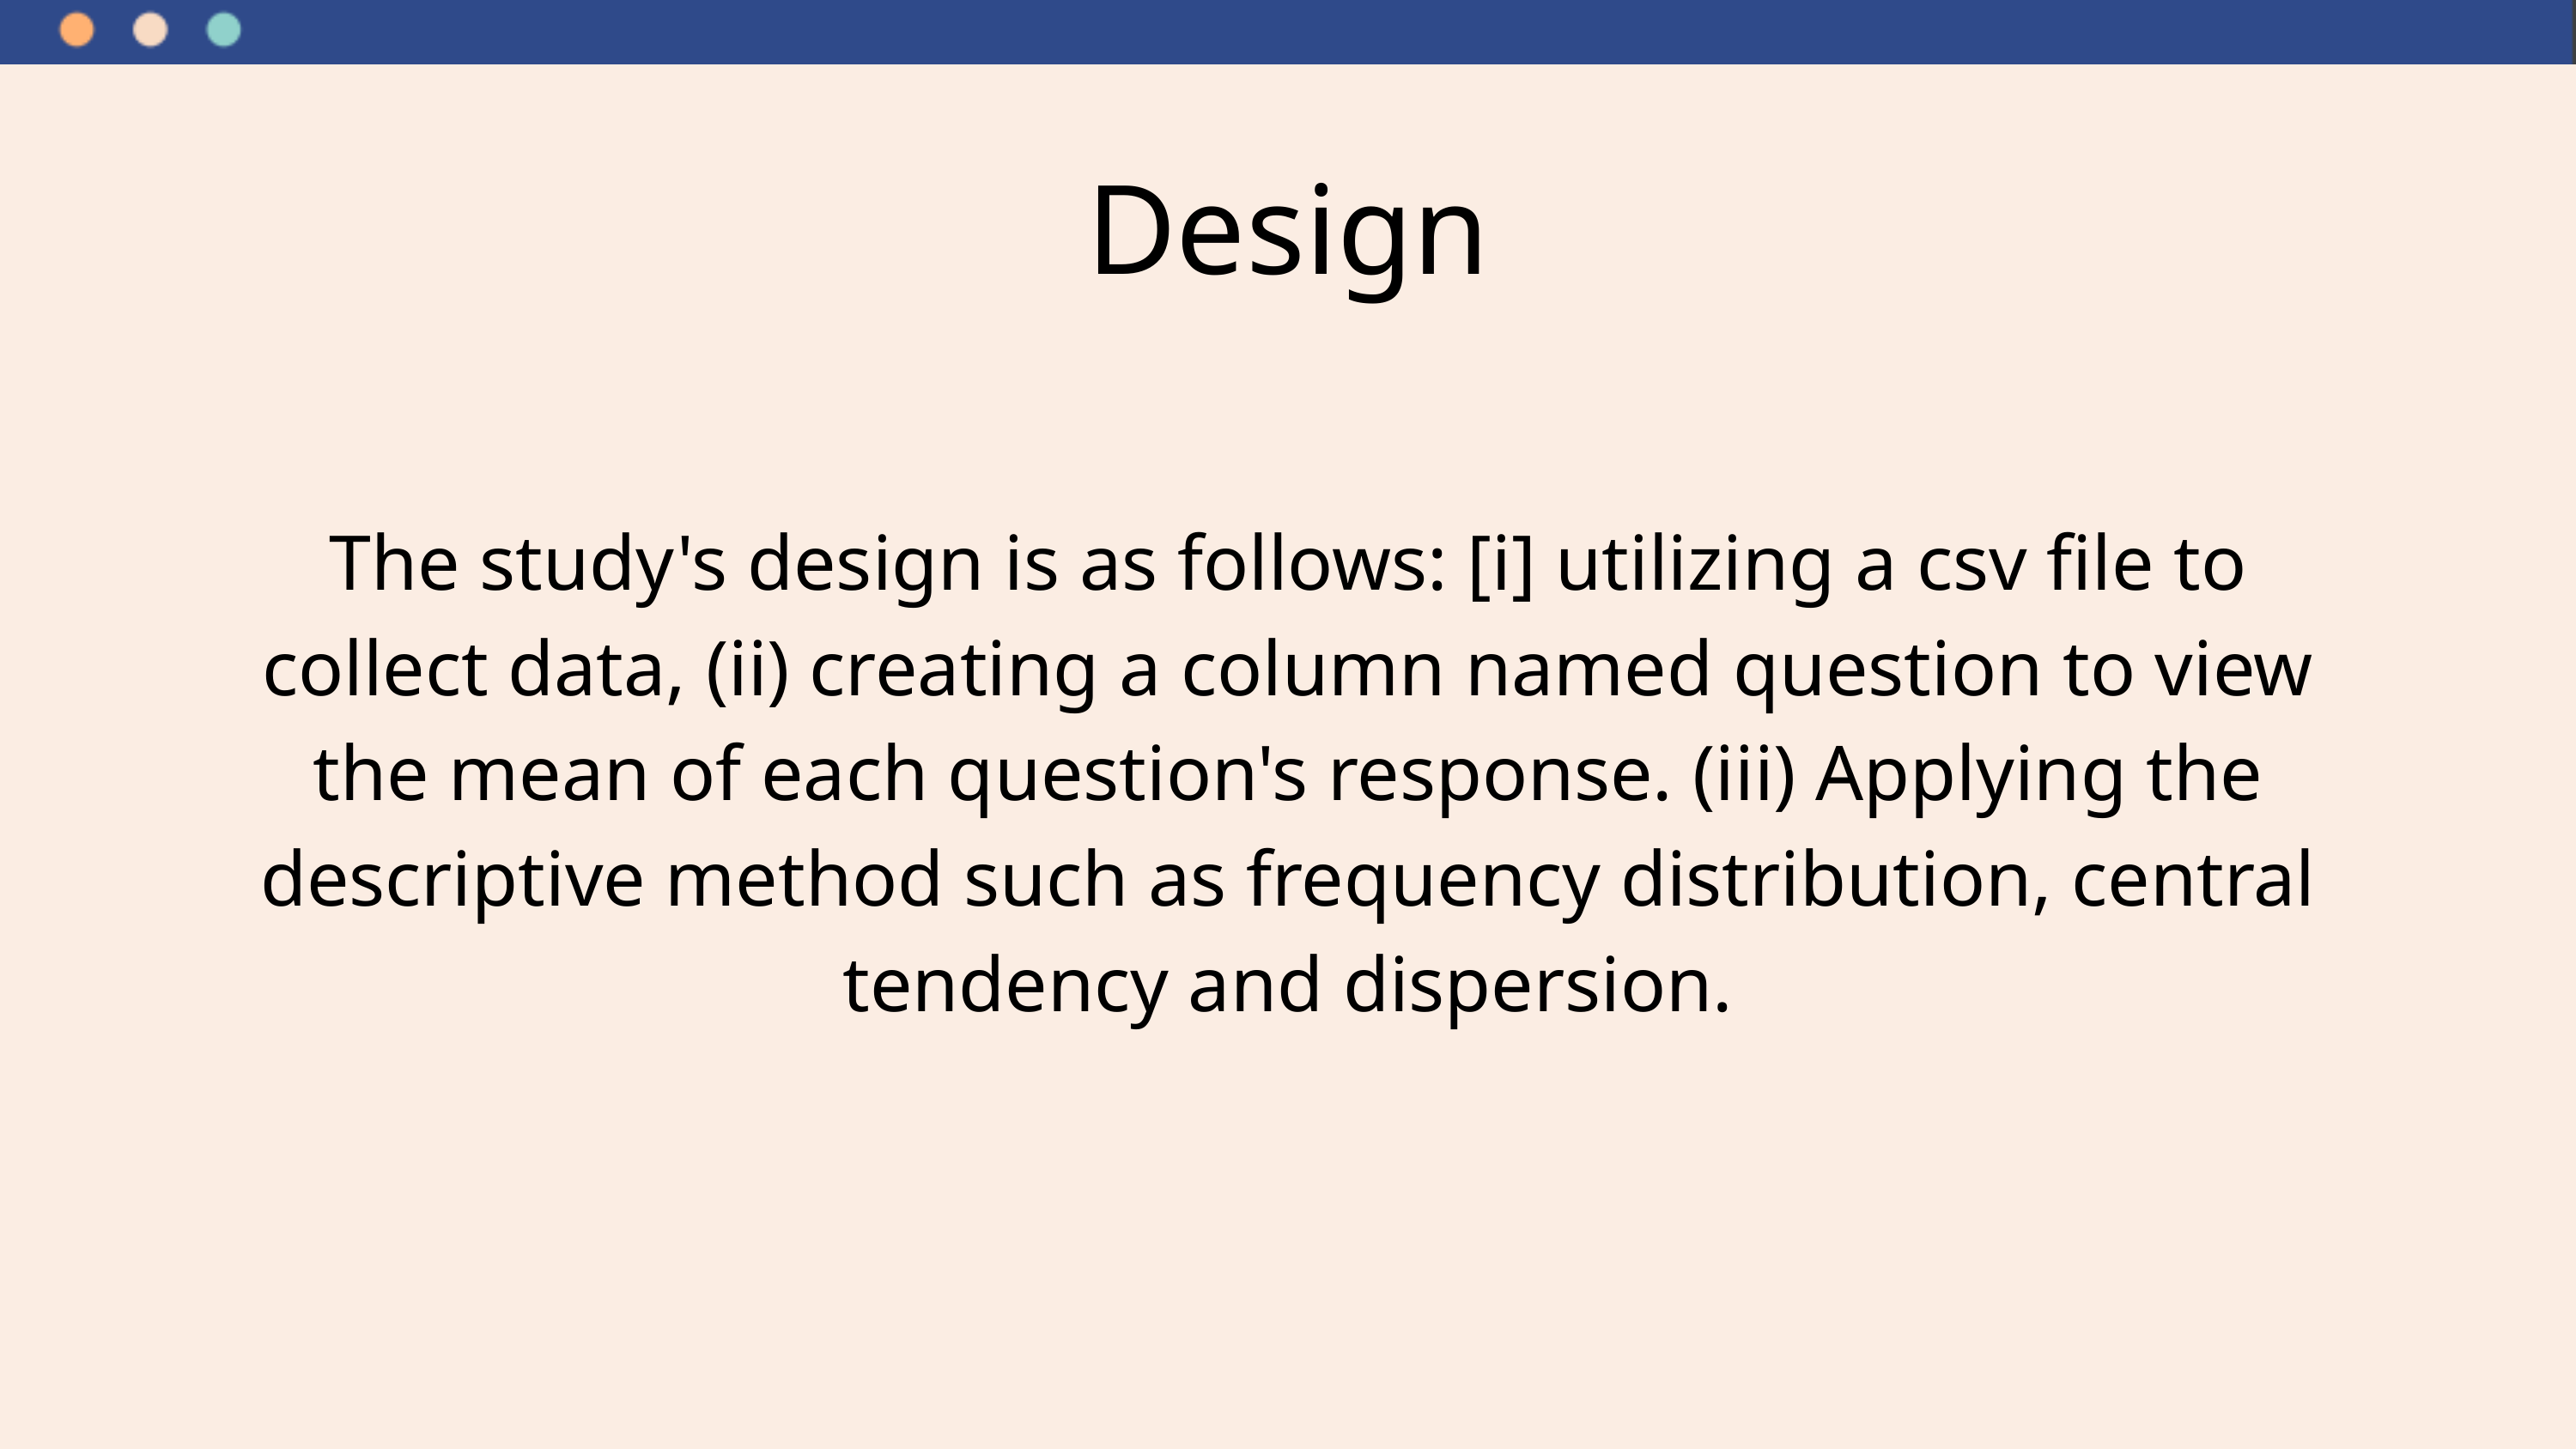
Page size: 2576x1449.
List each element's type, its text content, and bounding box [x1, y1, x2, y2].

picture [0, 0, 2576, 64]
text_box Design [958, 125, 1618, 300]
text_box The study's design is as follows: [i] utilizing a csv file to collect data, (ii) creating a column named question to view the mean of each question's response. (iii) Applying the descriptive method such as frequency distribution, central tendency and dispersion. [243, 499, 2333, 1028]
